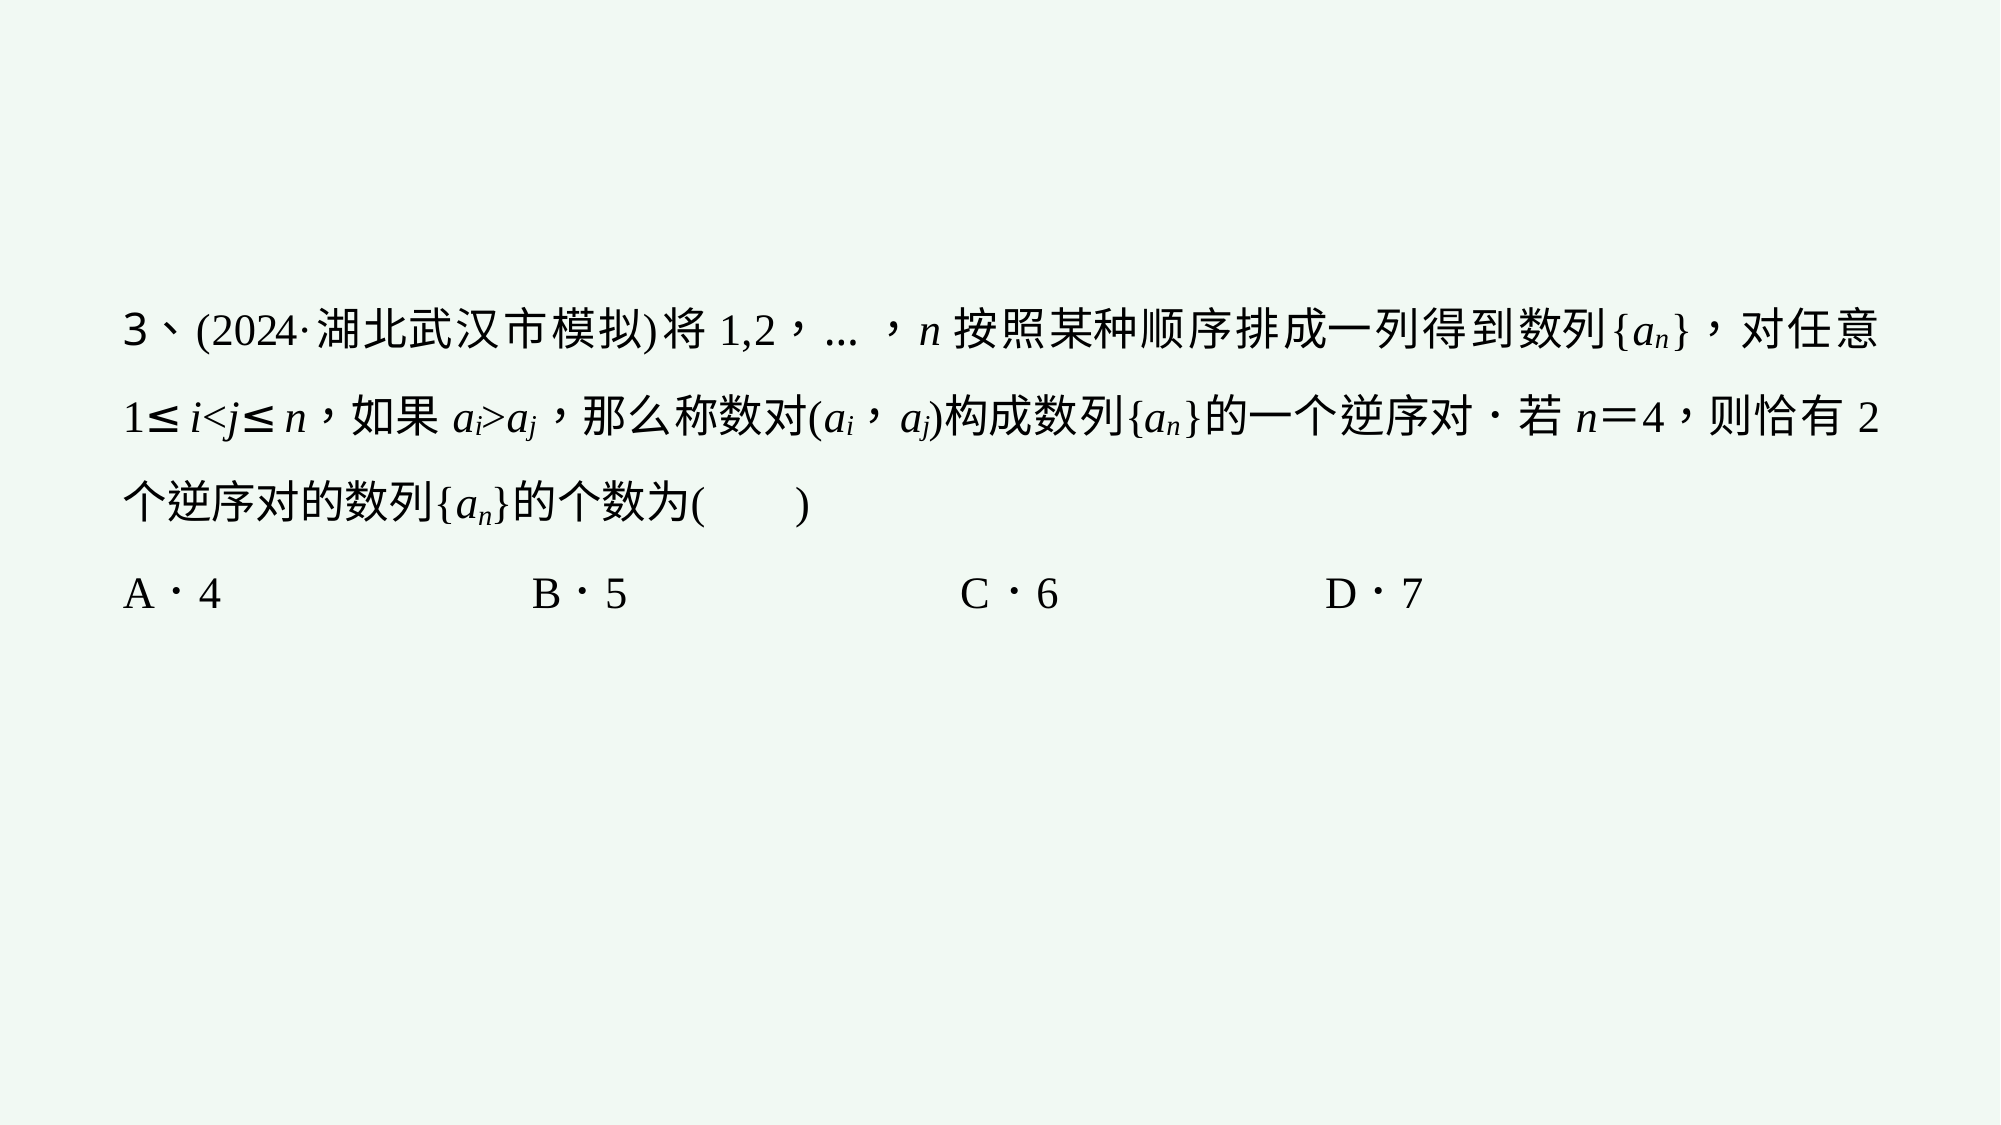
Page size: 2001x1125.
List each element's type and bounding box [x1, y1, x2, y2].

text_box [122, 300, 1881, 718]
